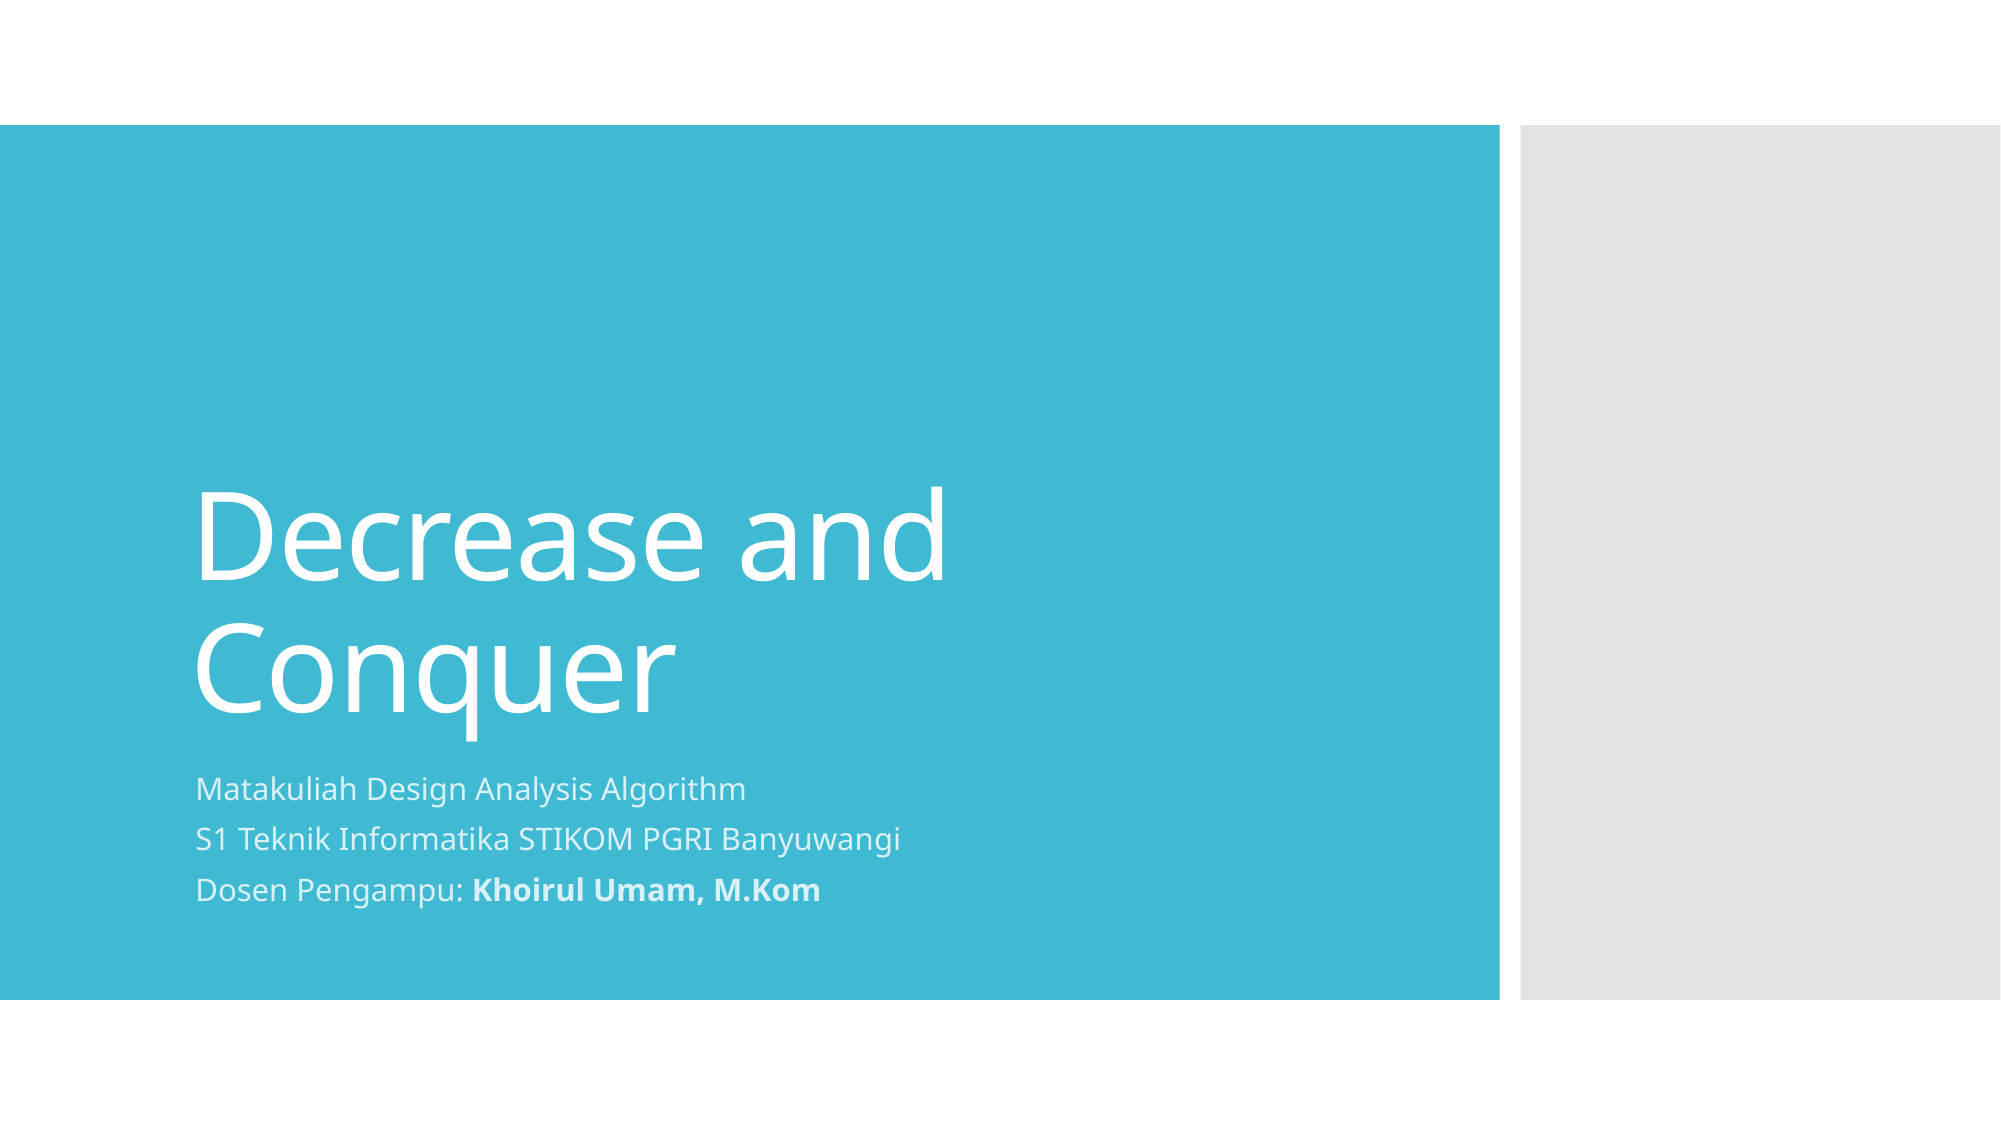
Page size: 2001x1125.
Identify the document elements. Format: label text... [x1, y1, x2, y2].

title Decrease and Conquer [175, 213, 1376, 747]
subtitle Matakuliah Design Analysis Algorithm S1 Teknik Informatika STIKOM PGRI Banyuwangi Dosen Pengampu: Khoirul Umam, M.Kom [180, 766, 1381, 917]
